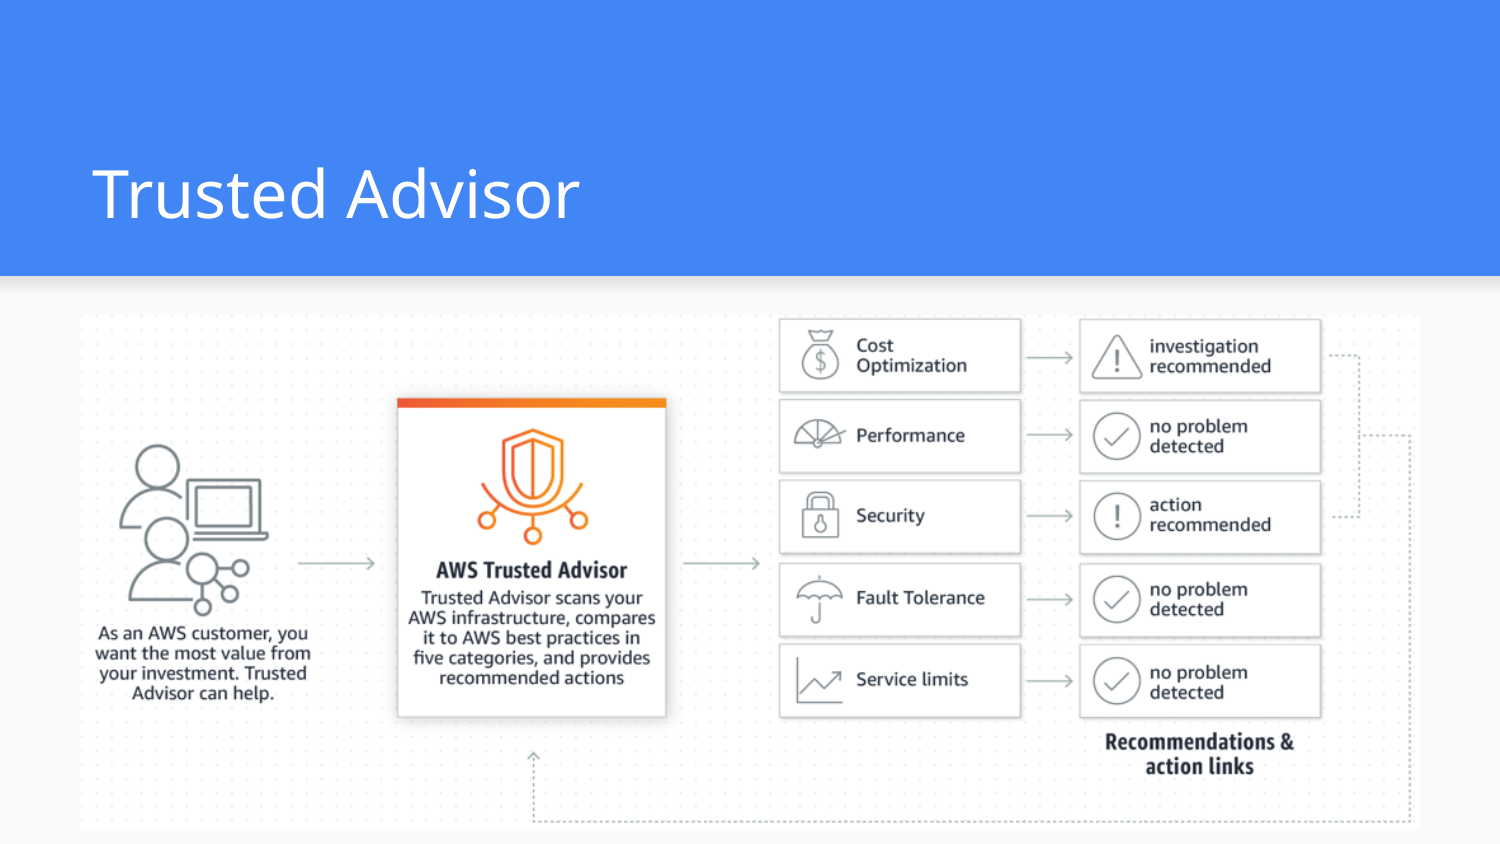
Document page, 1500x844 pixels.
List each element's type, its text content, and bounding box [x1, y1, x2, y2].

title Trusted Advisor [77, 121, 1427, 248]
picture [79, 315, 1420, 829]
